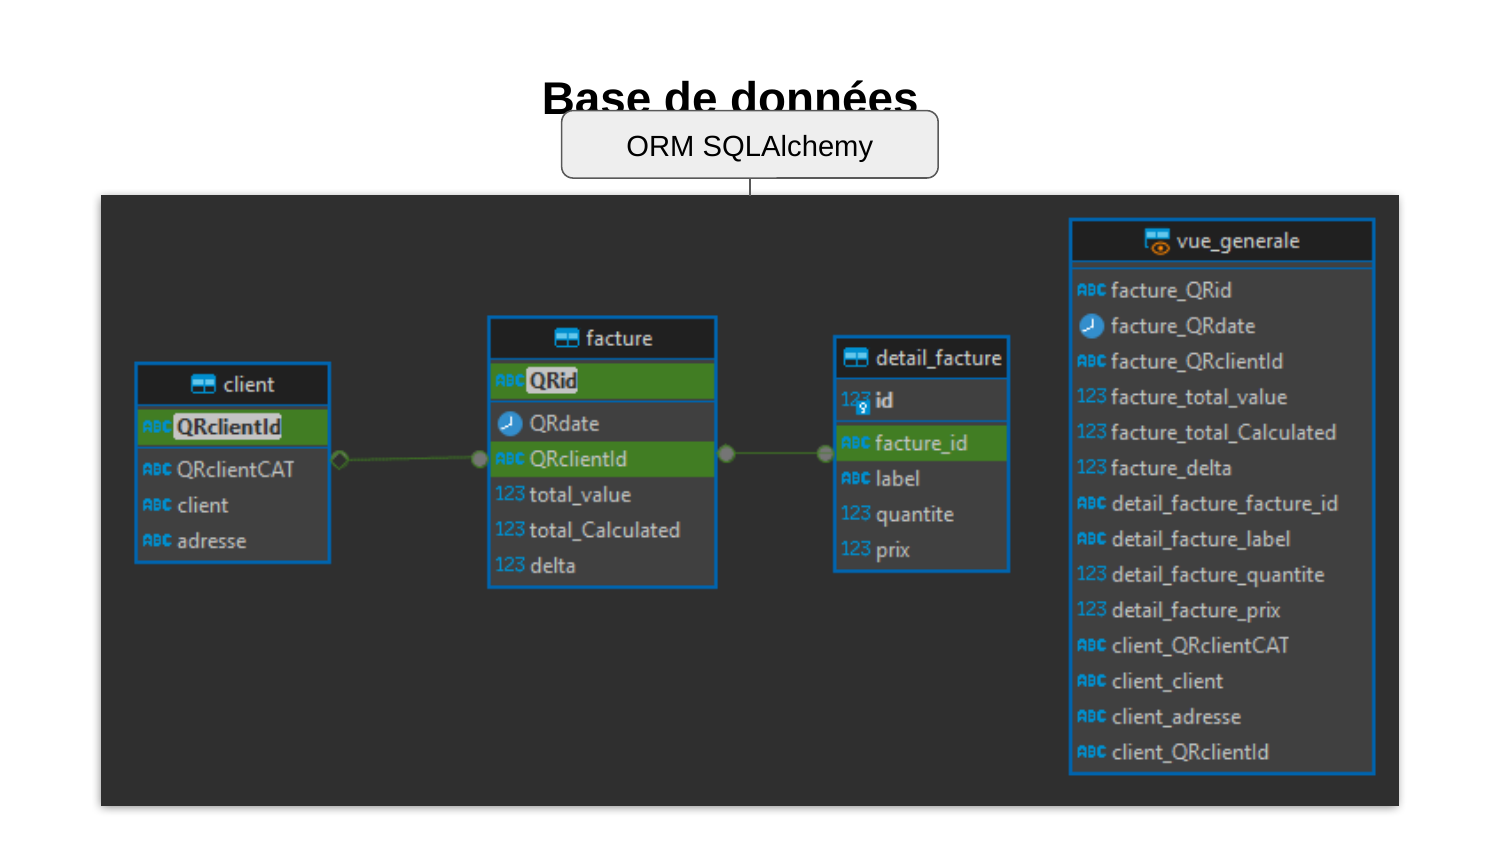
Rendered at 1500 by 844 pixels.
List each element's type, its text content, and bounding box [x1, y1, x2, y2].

picture [101, 195, 1399, 806]
text_box Base de données [278, 26, 1182, 124]
text_box ORM SQLAlchemy [561, 110, 939, 179]
